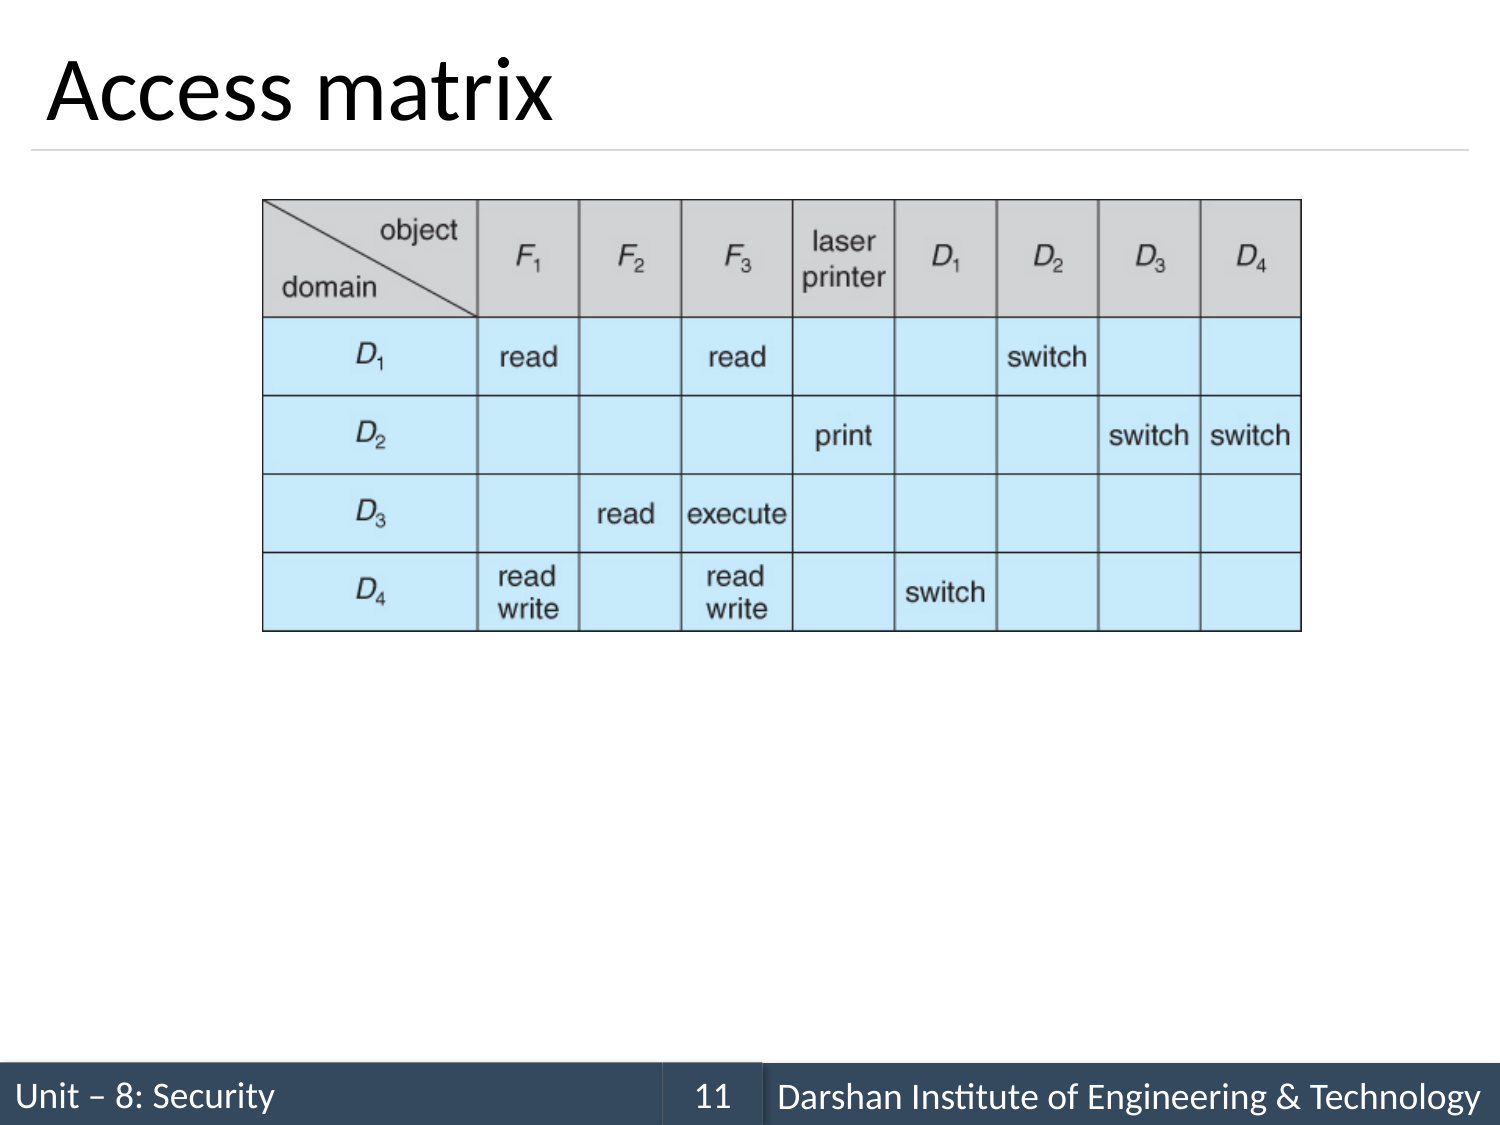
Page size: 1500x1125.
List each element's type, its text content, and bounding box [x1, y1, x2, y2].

picture [262, 199, 1302, 632]
title Access matrix [31, 17, 1469, 150]
